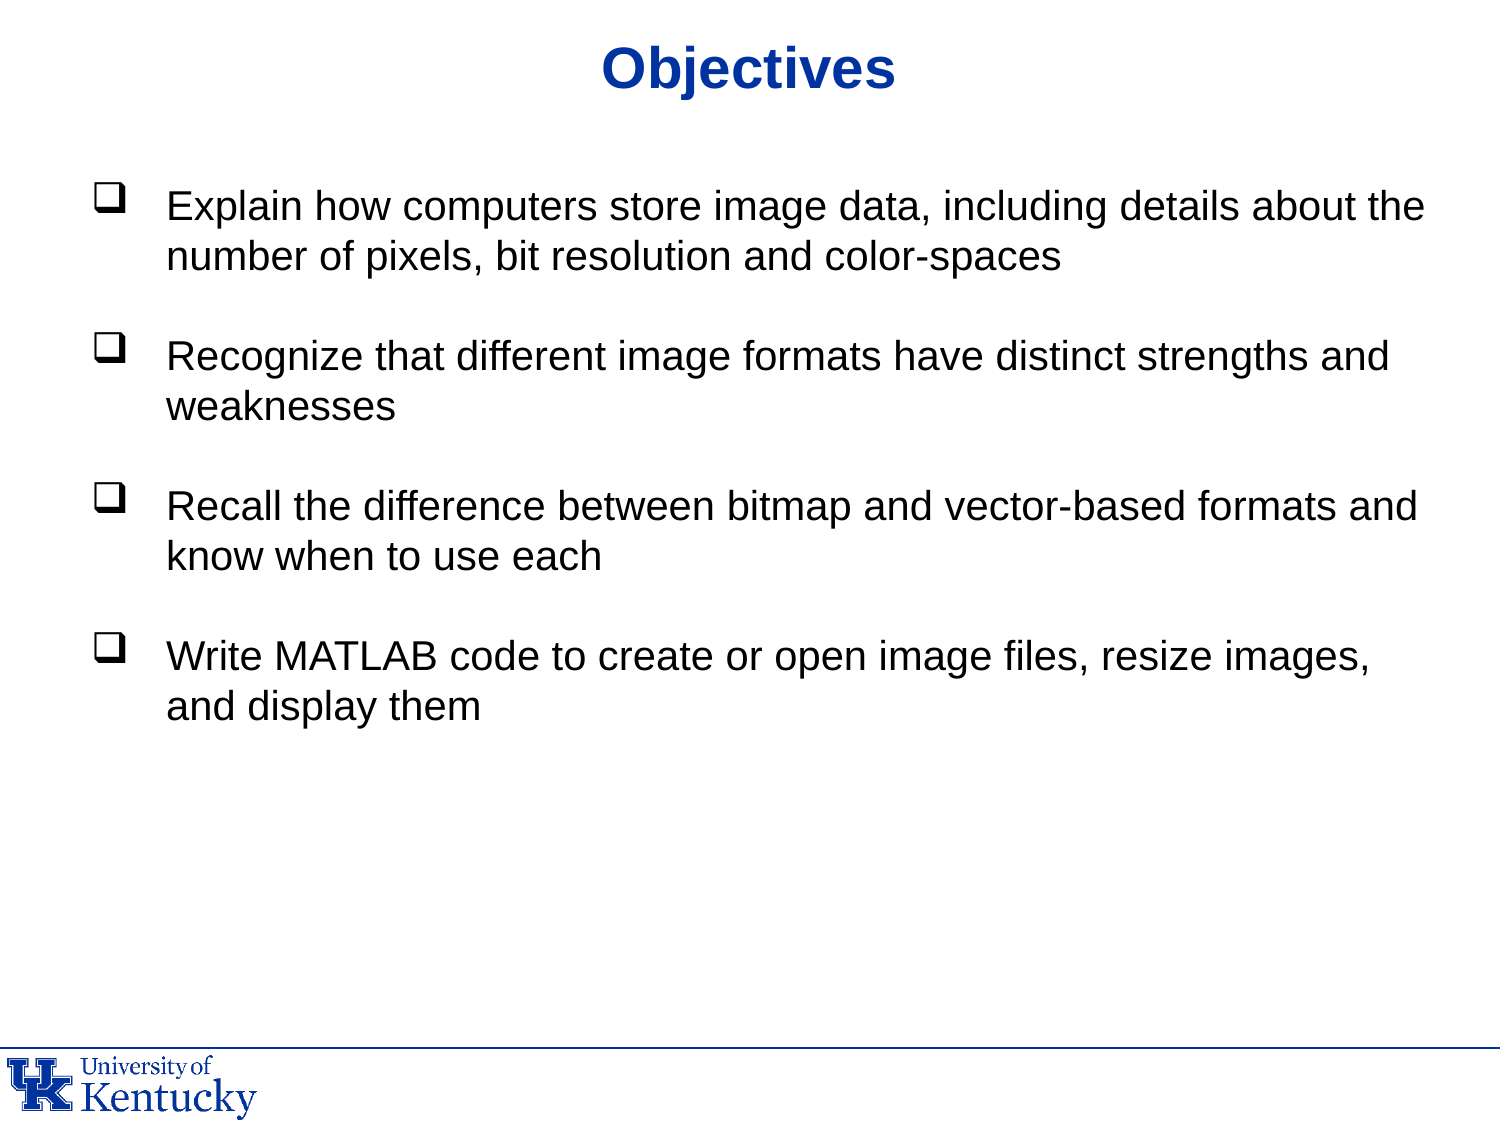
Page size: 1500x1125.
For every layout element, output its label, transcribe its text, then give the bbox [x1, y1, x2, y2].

picture [7, 1055, 257, 1120]
title Objectives [11, 24, 1488, 105]
text_box Explain how computers store image data, including details about the number of pixels, bit resolution and color-spaces Recognize that different image formats have distinct strengths and weaknesses Recall the difference between bitmap and vector-based formats and know when to use each Write MATLAB code to create or open image files, resize images, and display them [76, 171, 1446, 737]
